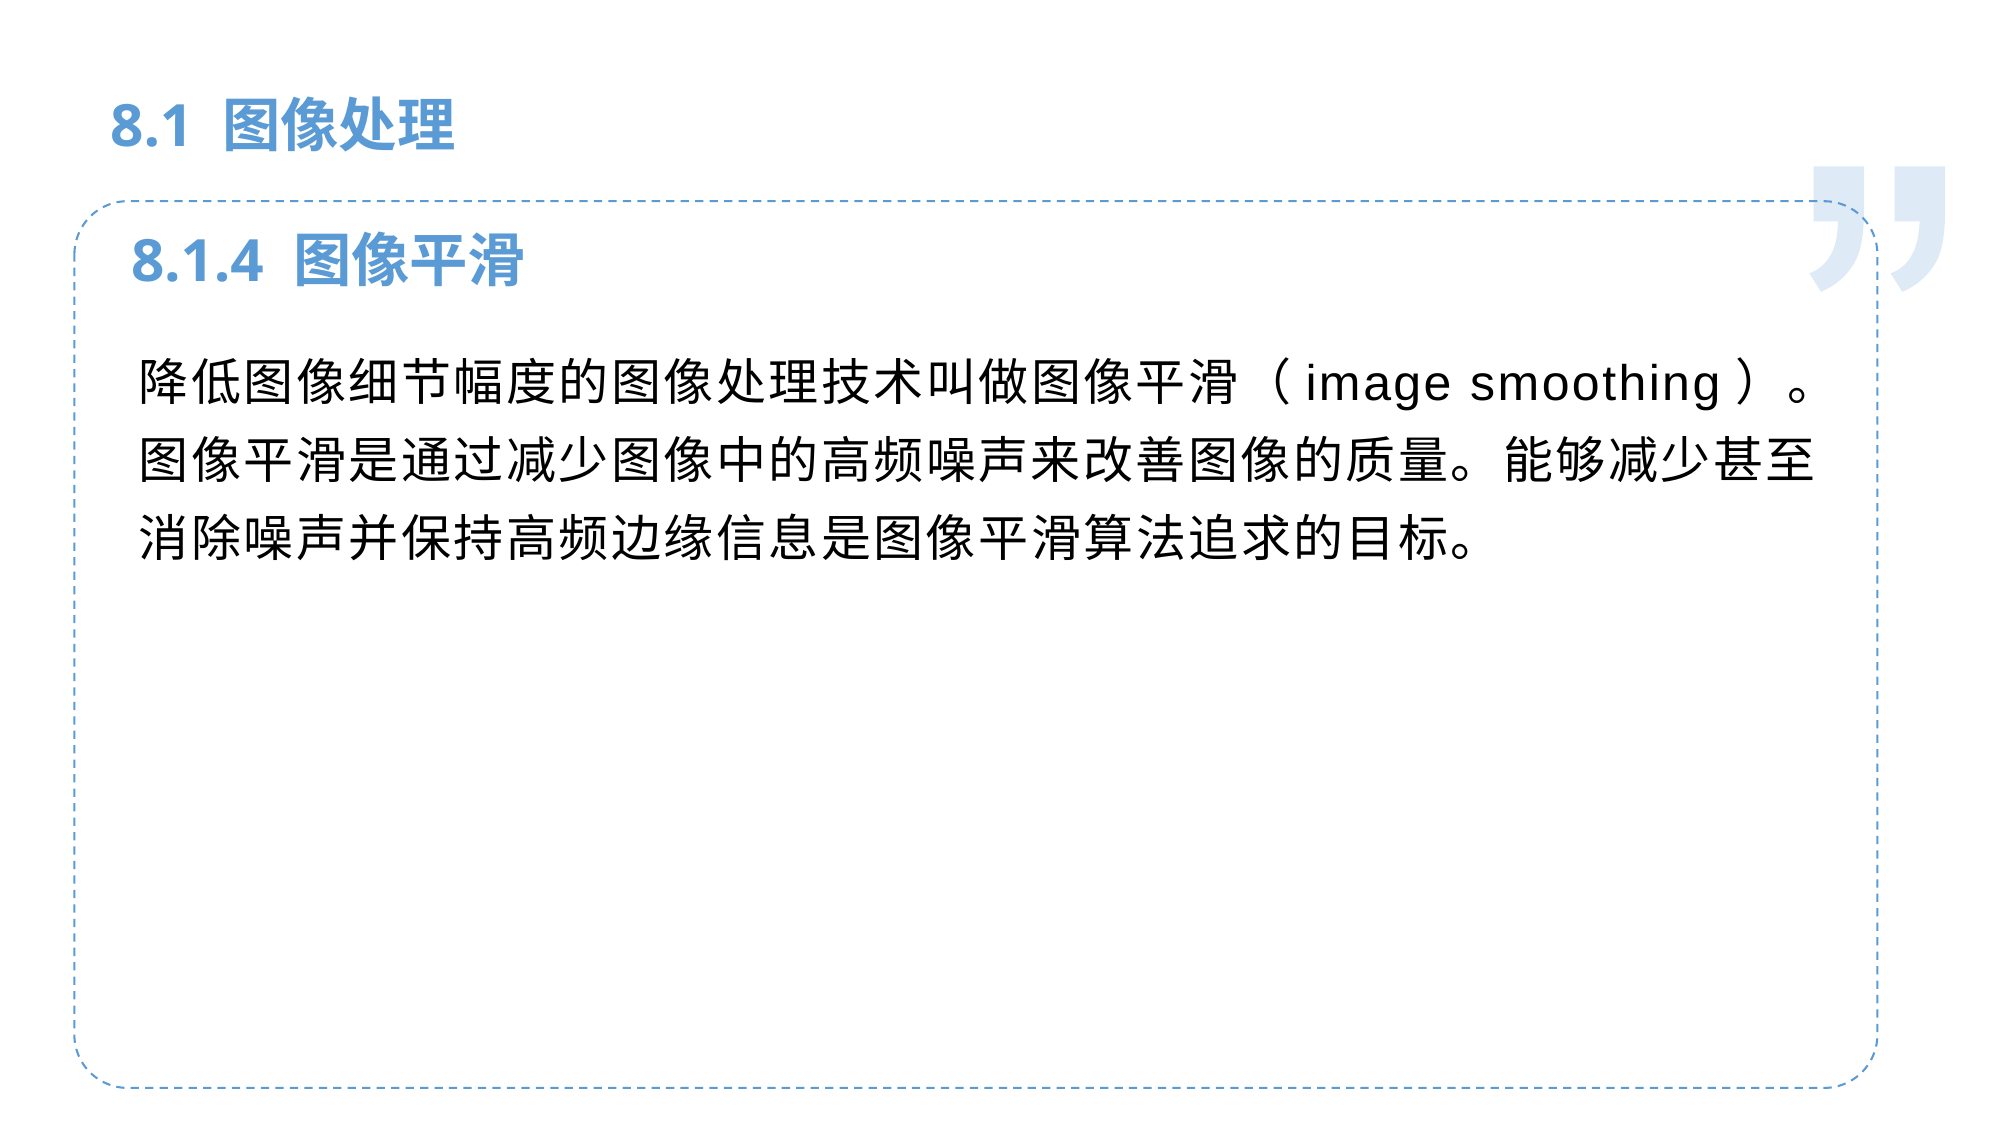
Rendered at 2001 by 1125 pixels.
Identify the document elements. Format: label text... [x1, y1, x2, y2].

text_box 8.1.4 图像平滑 [120, 213, 926, 302]
text_box [1890, 166, 1946, 292]
text_box [1813, 166, 1865, 216]
text_box 8.1 图像处理 [99, 78, 905, 167]
text_box [73, 200, 1879, 1089]
